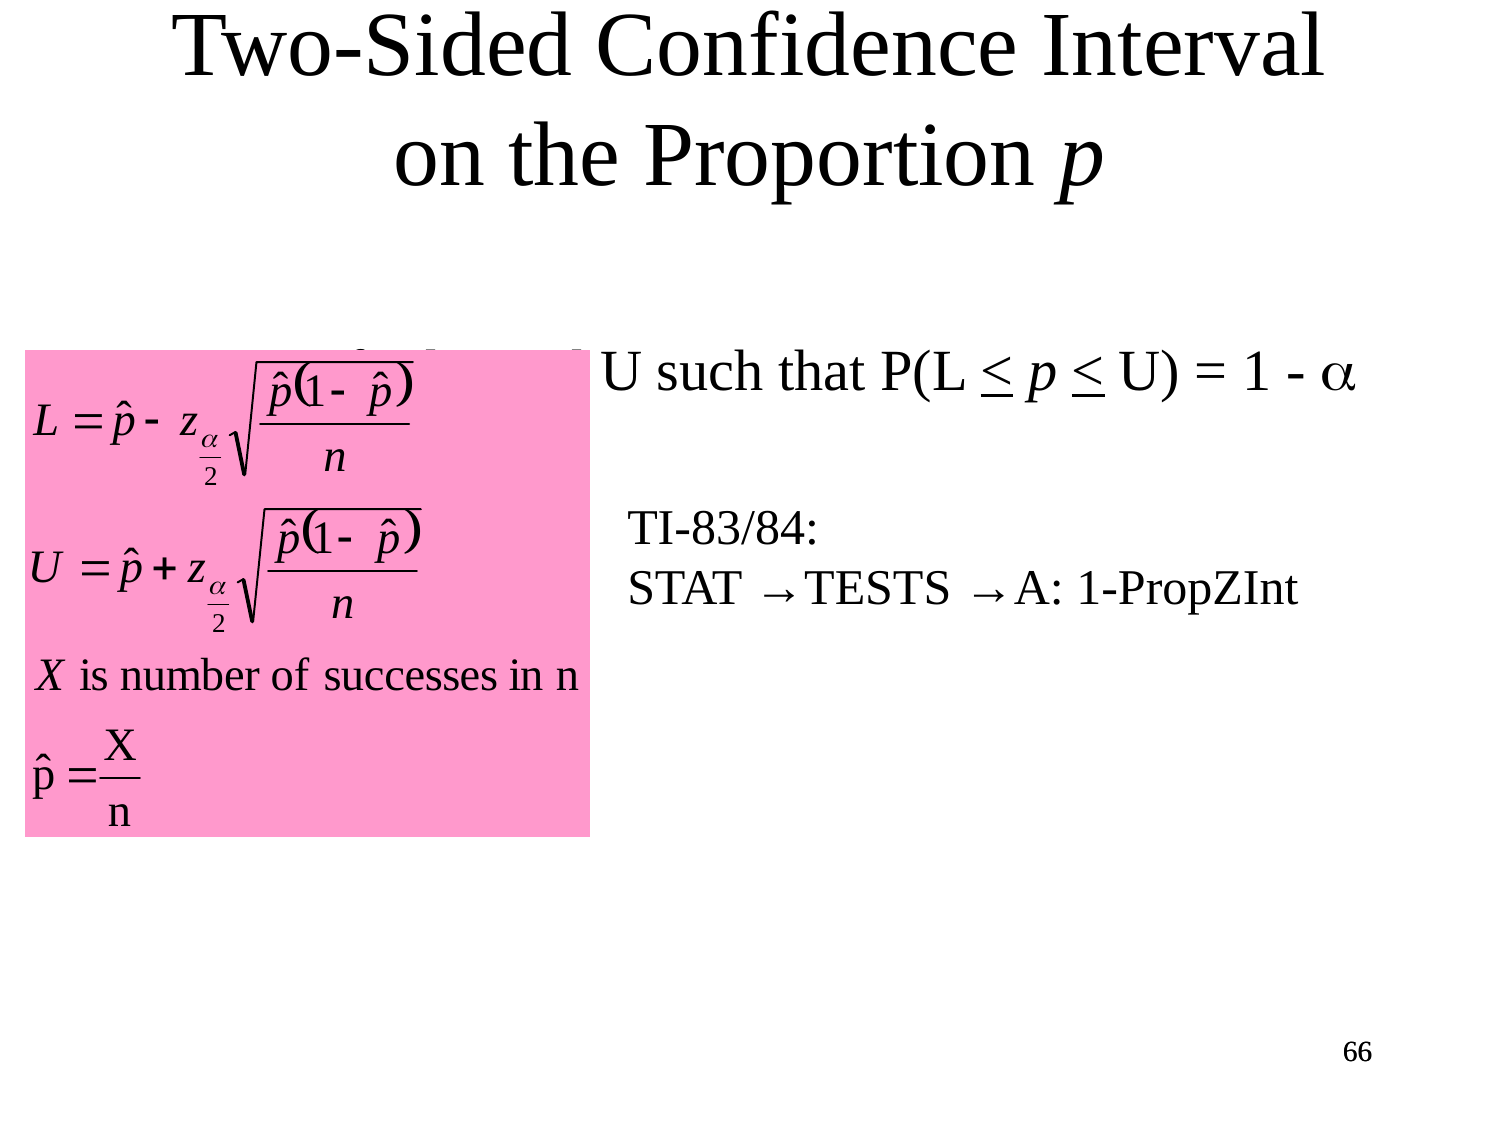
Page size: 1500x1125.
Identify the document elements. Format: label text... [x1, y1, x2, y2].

text_box 66 [1074, 1024, 1388, 1100]
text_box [24, 349, 591, 838]
text_box TI-83/84: STAT →TESTS →A: 1-PropZInt [612, 486, 1388, 622]
title Two-Sided Confidence Interval on the Proportion p [112, 0, 1388, 188]
list For a, find L and U such that P(L < p < U) = 1 - a [112, 324, 1388, 1001]
